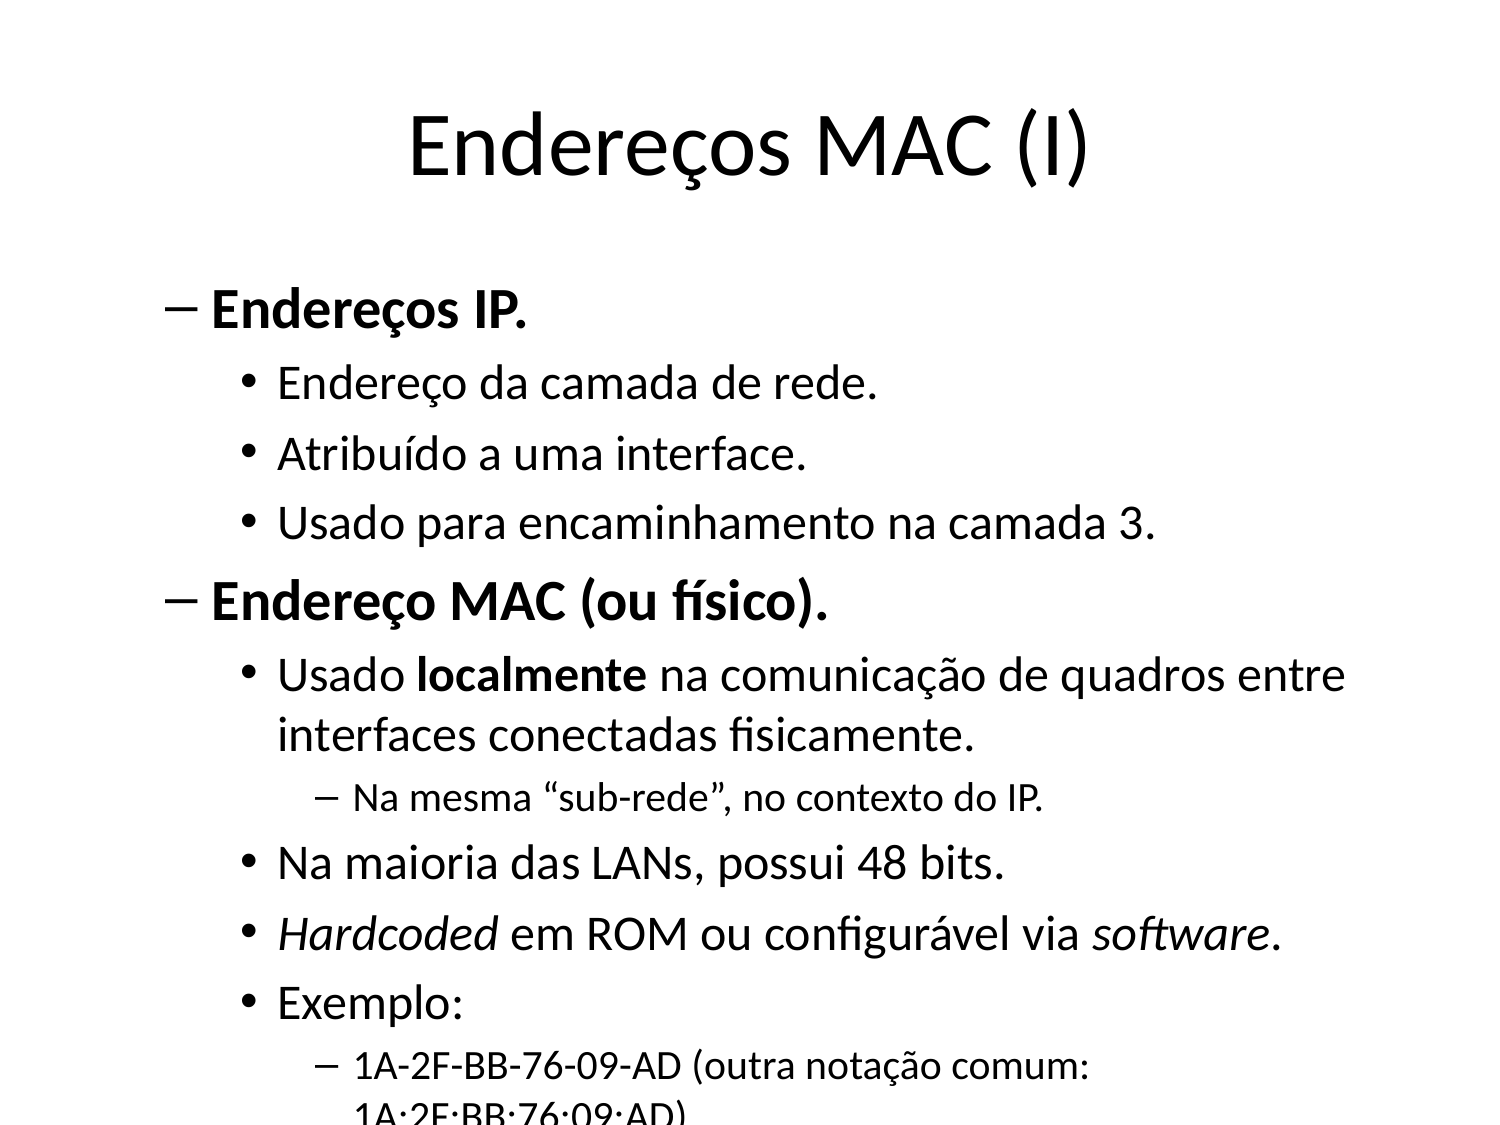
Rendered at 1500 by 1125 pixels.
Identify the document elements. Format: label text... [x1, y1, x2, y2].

title Endereços MAC (I) [75, 45, 1425, 233]
list Endereços IP. Endereço da camada de rede. Atribuído a uma interface. Usado para encaminhamento na camada 3. Endereço MAC (ou físico). Usado localmente na comunicação de quadros entre interfaces conectadas fisicamente. Na mesma “sub-rede”, no contexto do IP. Na maioria das LANs, possui 48 bits. Hardcoded em ROM ou configurável via software. Exemplo: 1A-2F-BB-76-09-AD (outra notação comum: 1A:2F:BB:76:09:AD) Pares de algarismos hexadecimais, cada um é um octeto. [75, 262, 1425, 1005]
